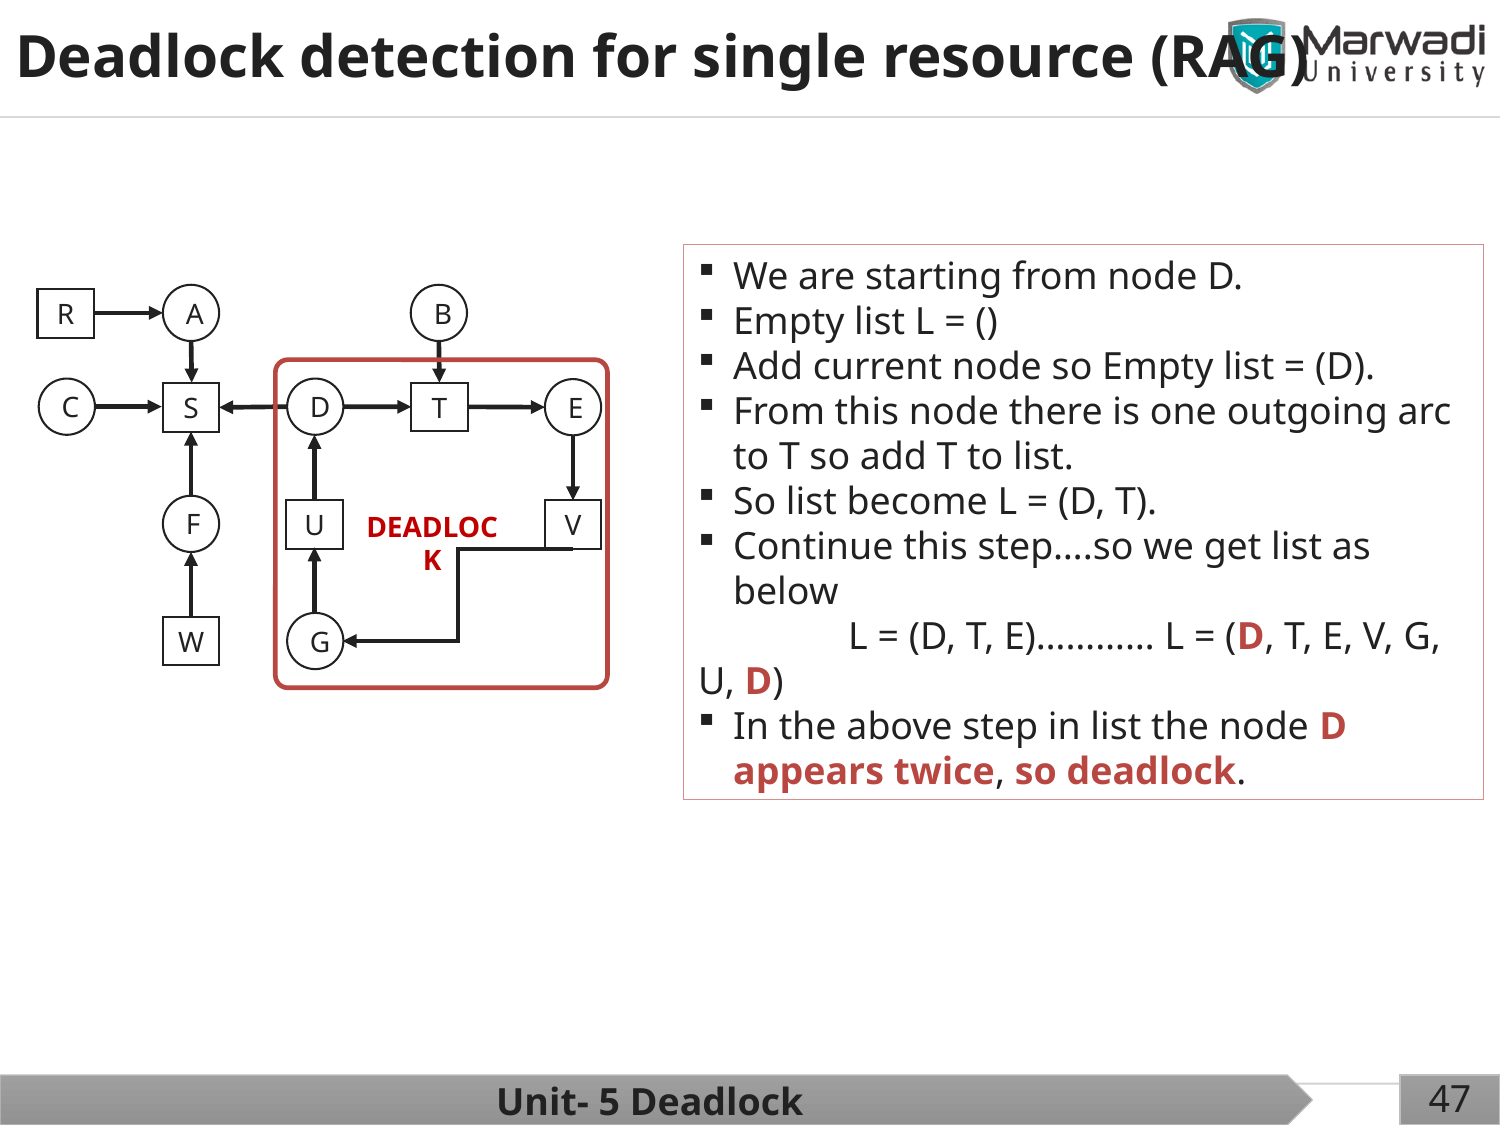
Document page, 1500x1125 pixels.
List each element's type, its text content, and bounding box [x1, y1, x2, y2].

text_box B [409, 283, 469, 342]
text_box A [161, 283, 221, 342]
text_box R [36, 288, 95, 339]
title Deadlock detection for single resource (RAG) [0, 0, 1500, 117]
text_box F [161, 494, 221, 553]
text_box DEADLOCK [343, 501, 521, 548]
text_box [342, 548, 573, 641]
text_box S [162, 382, 220, 433]
text_box C [37, 377, 96, 436]
text_box [274, 358, 609, 689]
text_box We are starting from node D. Empty list L = () Add current node so Empty list = (D). From this node there is one outgoing arc to T so add T to list. So list become L = (D, T). Continue this step….so we get list as below L = (D, T, E)………… L = (D, T, E, V, G, U, D) In the above step in list the node D appears twice, so deadlock. [683, 244, 1484, 800]
text_box W [162, 616, 220, 666]
